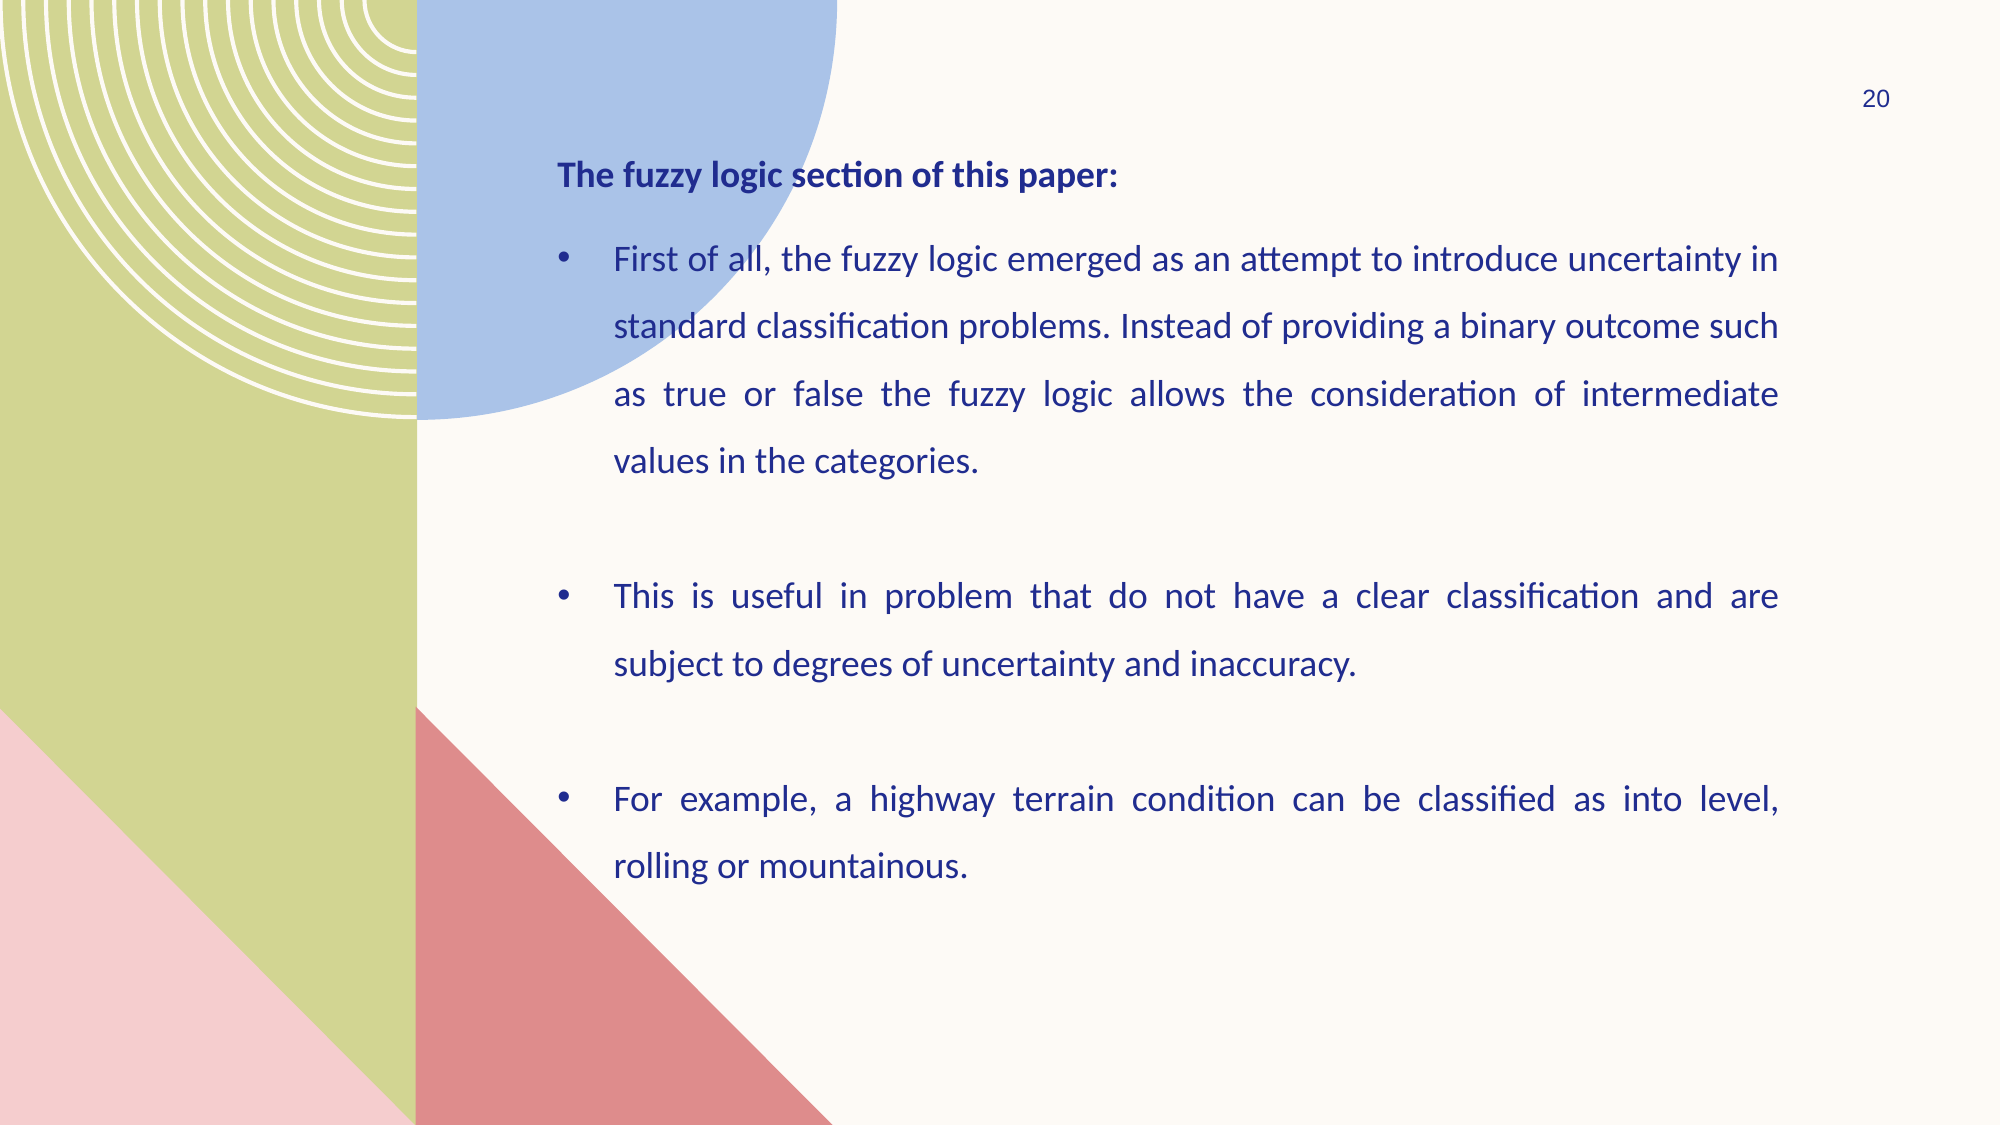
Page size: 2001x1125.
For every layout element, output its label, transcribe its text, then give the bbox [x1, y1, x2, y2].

slide_number 20 [1795, 75, 1958, 120]
text_box The fuzzy logic section of this paper: First of all, the fuzzy logic emerged as an attempt to introduce uncertainty in standard classification problems. Instead of providing a binary outcome such as true or false the fuzzy logic allows the consideration of intermediate values in the categories. This is useful in problem that do not have a clear classification and are subject to degrees of uncertainty and inaccuracy. For example, a highway terrain condition can be classified as into level, rolling or mountainous. [542, 120, 1796, 956]
